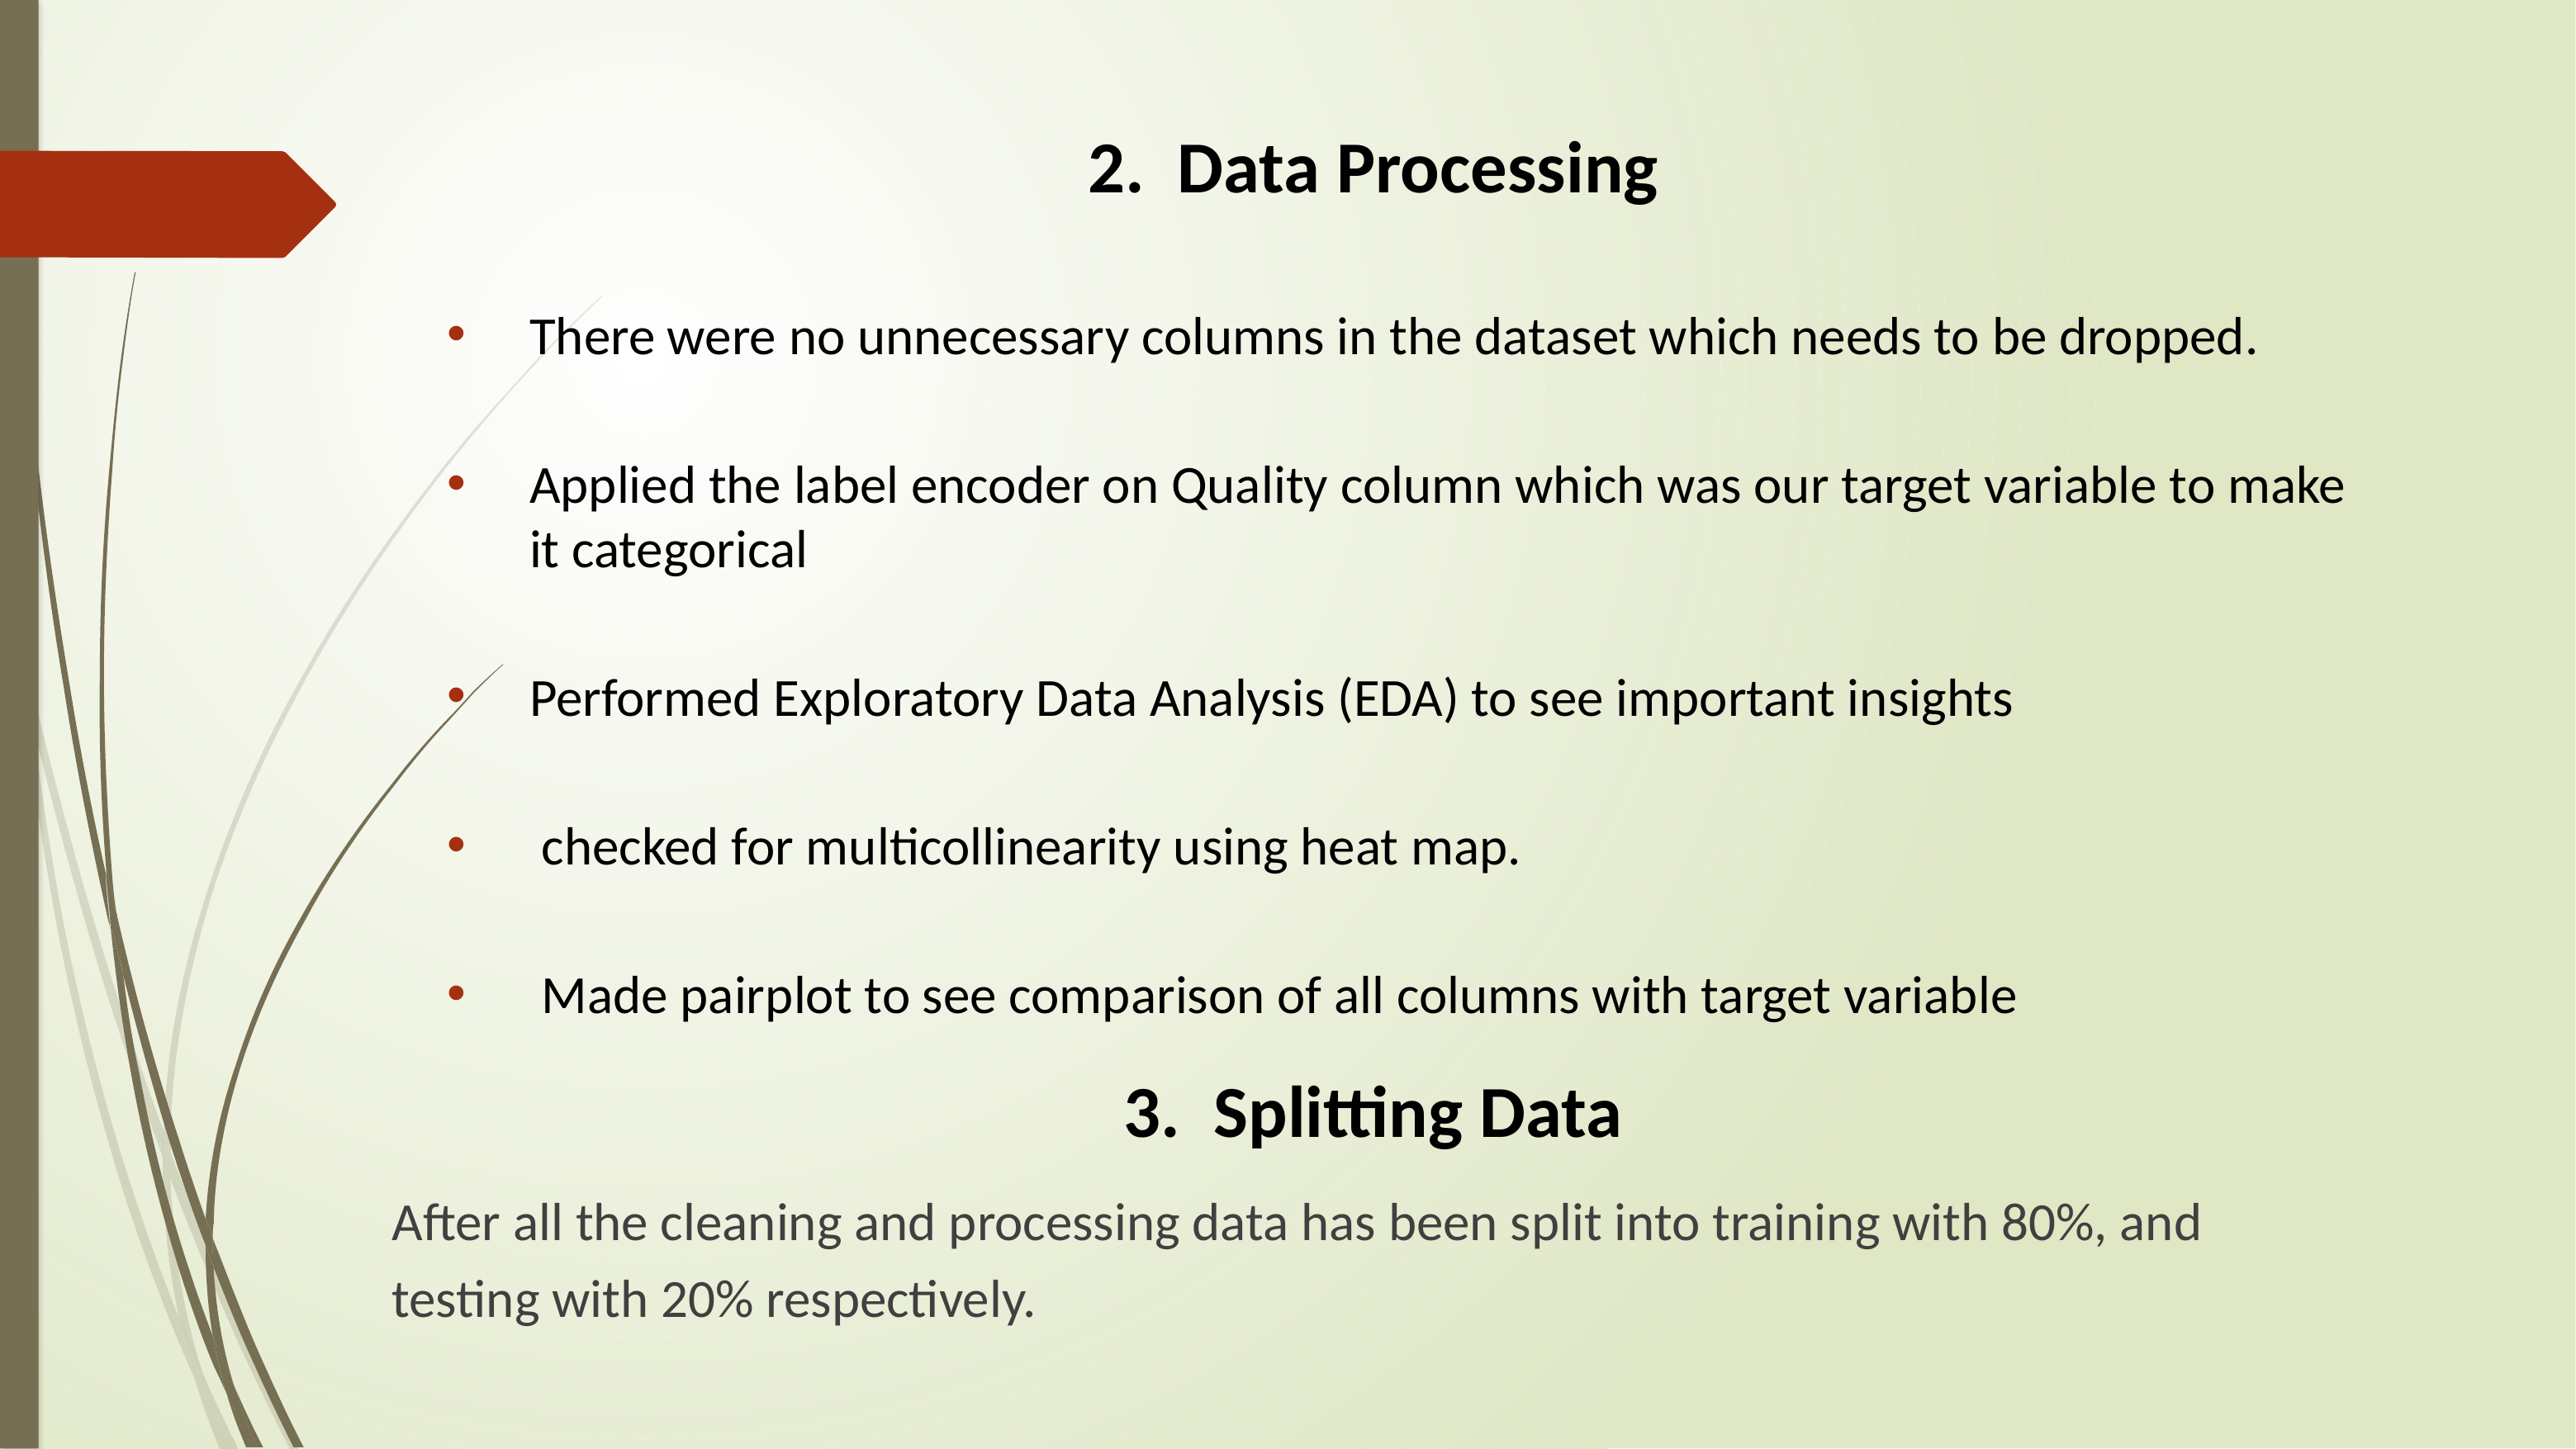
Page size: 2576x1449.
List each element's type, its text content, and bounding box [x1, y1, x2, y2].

list 2. Data Processing There were no unnecessary columns in the dataset which needs to be dropped. Applied the label encoder on Quality column which was our target variable to make it categorical Performed Exploratory Data Analysis (EDA) to see important insights checked for multicollinearity using heat map. Made pairplot to see comparison of all columns with target variable 3. Splitting Data After all the cleaning and processing data has been split into training with 80%, and testing with 20% respectively. [379, 113, 2367, 1336]
